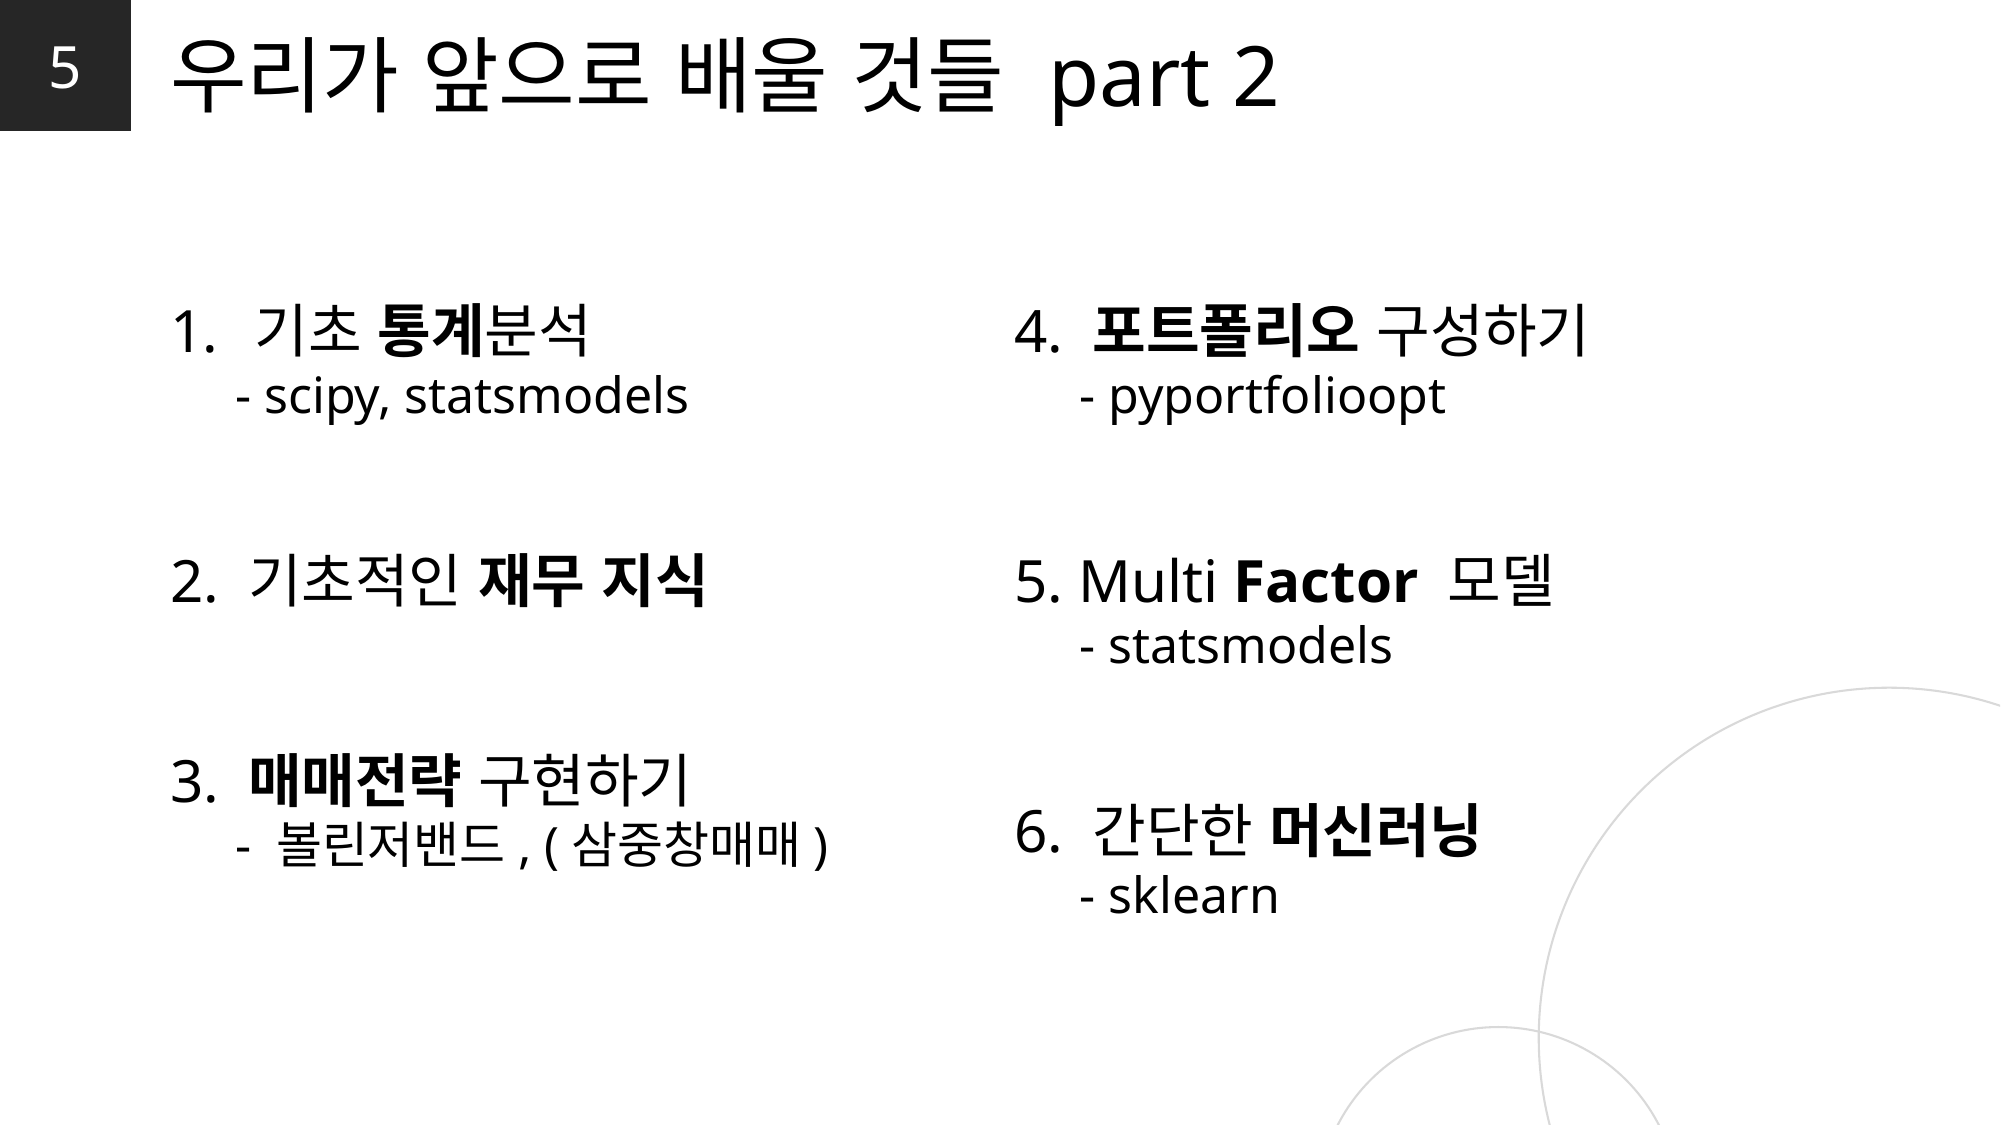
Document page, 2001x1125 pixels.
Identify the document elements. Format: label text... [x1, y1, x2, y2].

text_box 기초 통계분석 - scipy, statsmodels 2. 기초적인 재무 지식 3. 매매전략 구현하기 - 볼린저밴드, (삼중창매매) [155, 286, 999, 942]
text_box 5 [0, 0, 132, 132]
text_box 4. 포트폴리오 구성하기 - pyportfolioopt 5. Multi Factor 모델 - statsmodels 6. 간단한 머신러닝 - sklearn [999, 286, 1900, 992]
text_box 우리가 앞으로 배울 것들 part 2 [155, 15, 1369, 130]
